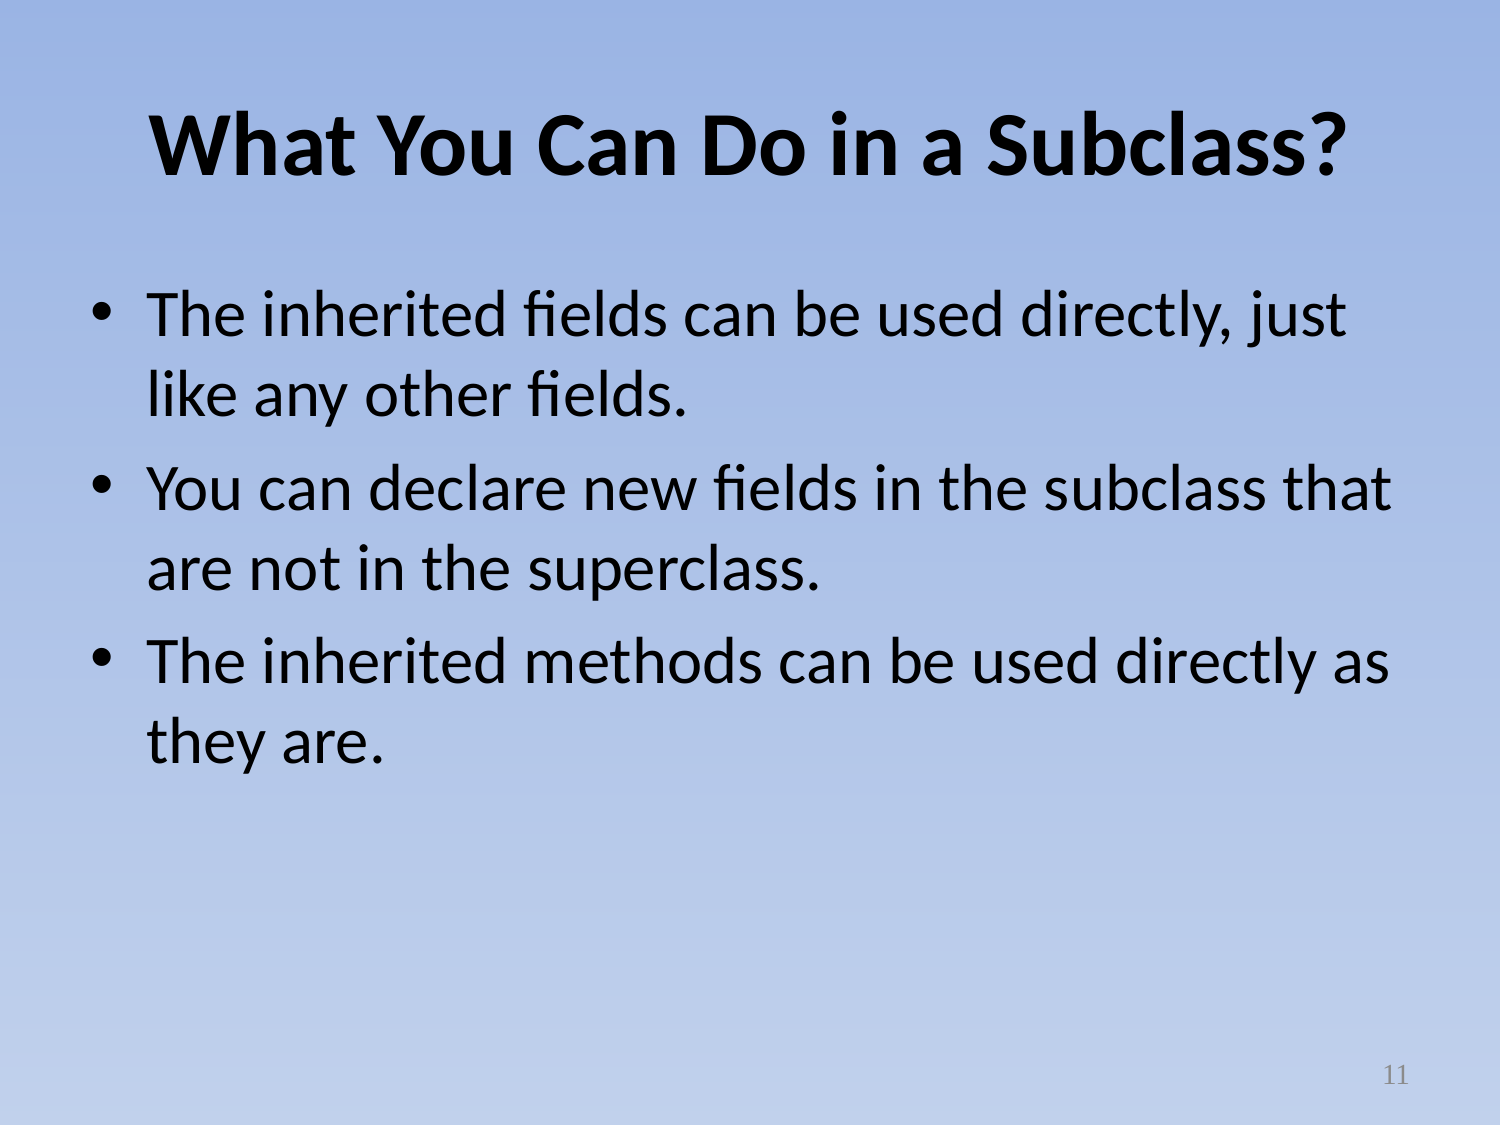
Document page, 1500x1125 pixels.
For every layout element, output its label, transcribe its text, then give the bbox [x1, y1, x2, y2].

slide_number 11 [1074, 1042, 1425, 1103]
title What You Can Do in a Subclass? [75, 45, 1425, 233]
list The inherited fields can be used directly, just like any other fields. You can declare new fields in the subclass that are not in the superclass. The inherited methods can be used directly as they are. [75, 262, 1425, 1005]
